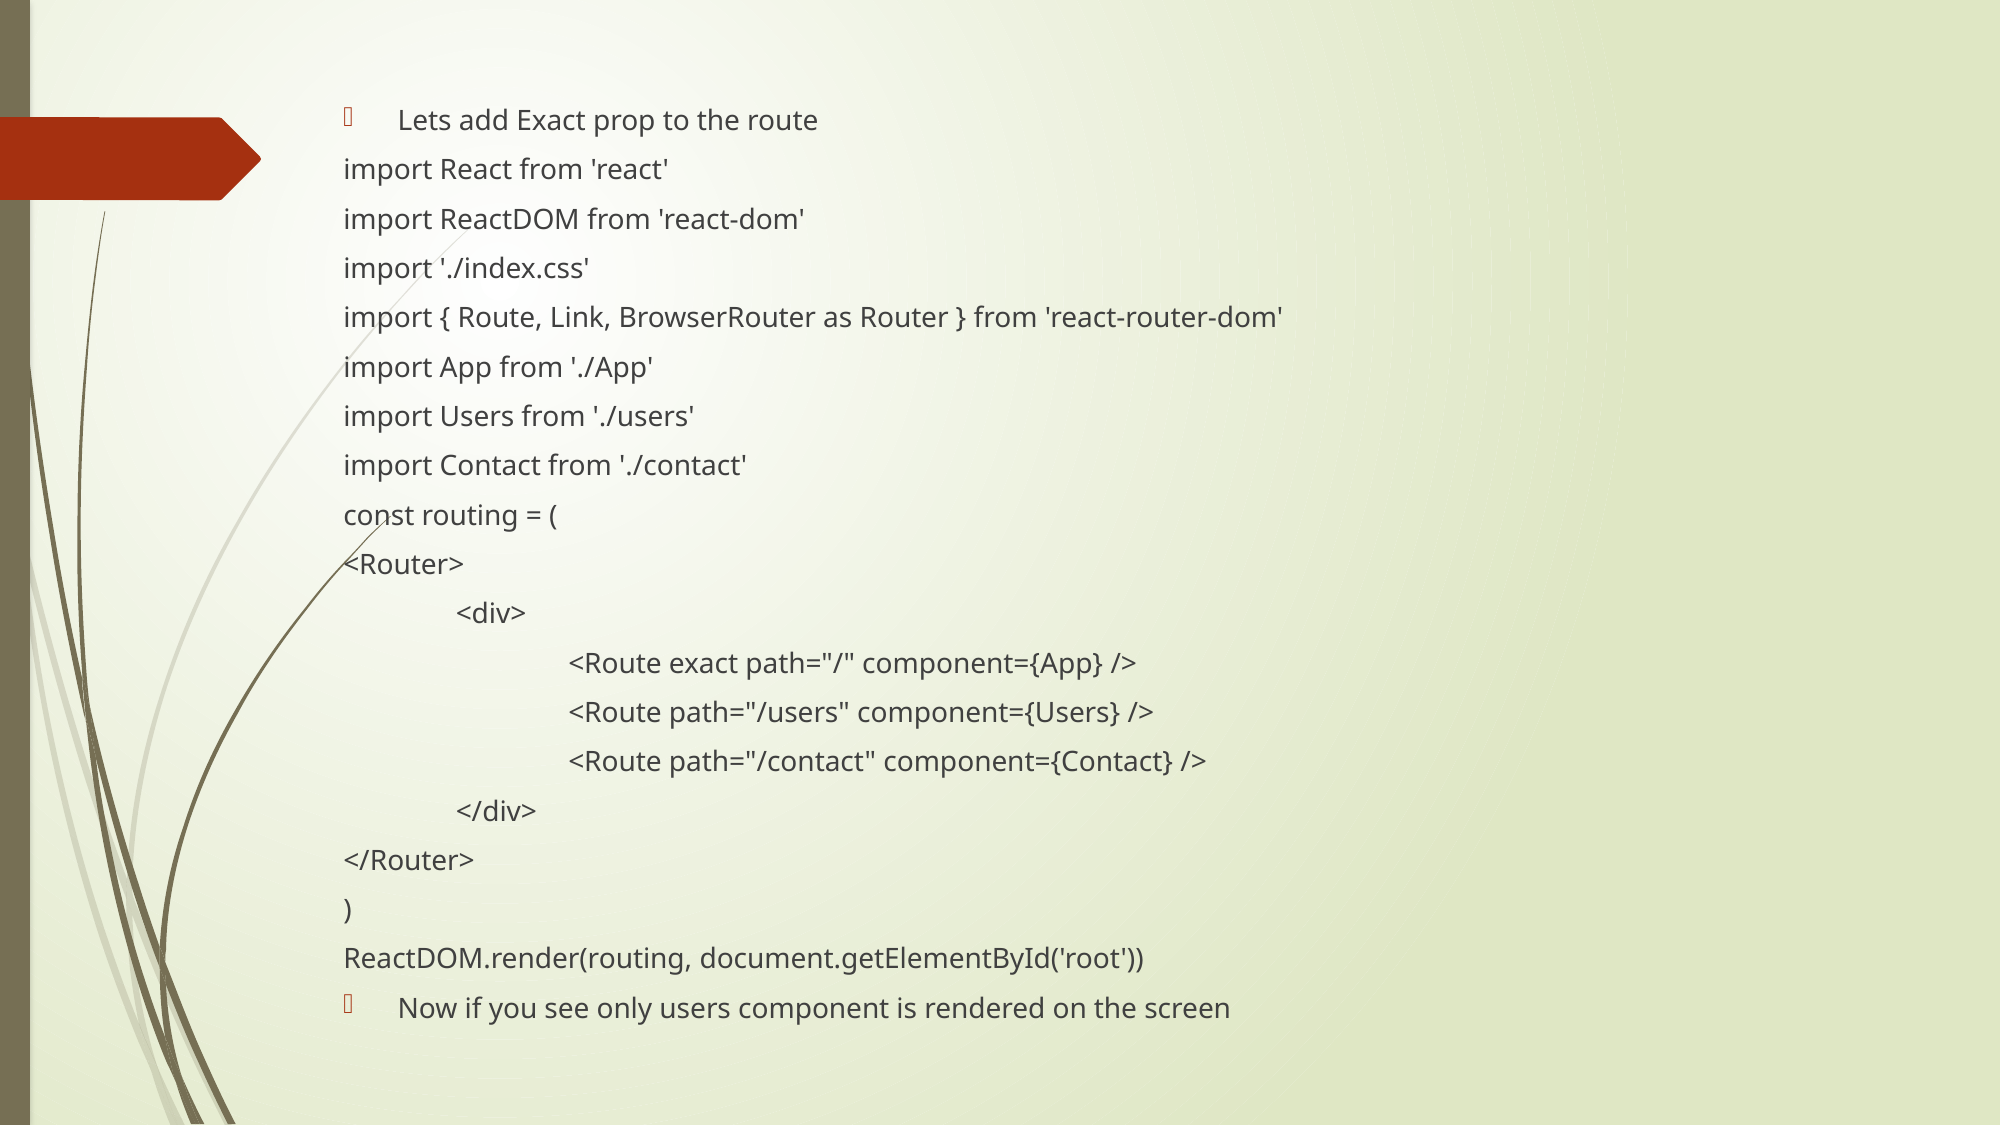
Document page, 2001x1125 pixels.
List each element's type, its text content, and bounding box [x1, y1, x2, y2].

list Lets add Exact prop to the route import React from 'react' import ReactDOM from 'react-dom' import './index.css' import { Route, Link, BrowserRouter as Router } from 'react-router-dom' import App from './App' import Users from './users' import Contact from './contact' const routing = ( <Router> <div> <Route exact path="/" component={App} /> <Route path="/users" component={Users} /> <Route path="/contact" component={Contact} /> </div> </Router> ) ReactDOM.render(routing, document.getElementById('root')) Now if you see only users component is rendered on the screen [328, 95, 1791, 1033]
